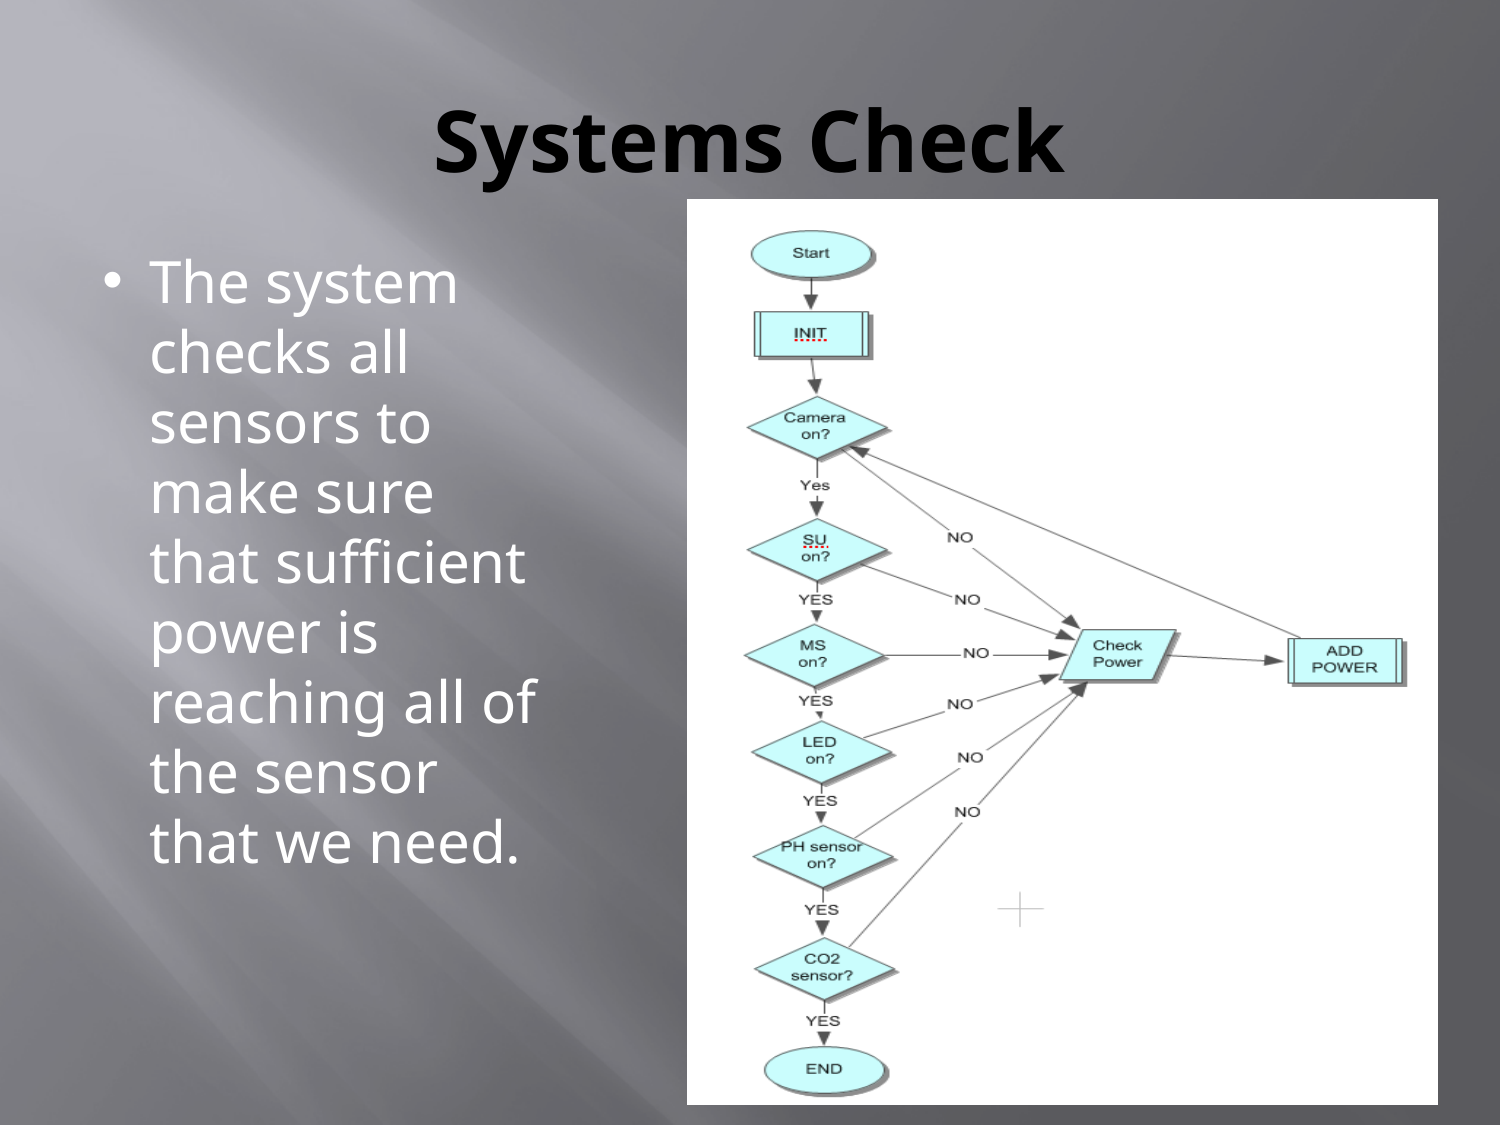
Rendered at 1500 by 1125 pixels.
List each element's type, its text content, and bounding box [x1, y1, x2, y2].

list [687, 199, 1438, 1106]
text_box The system checks all sensors to make sure that sufficient power is reaching all of the sensor that we need. [87, 237, 563, 883]
title Systems Check [75, 45, 1425, 233]
